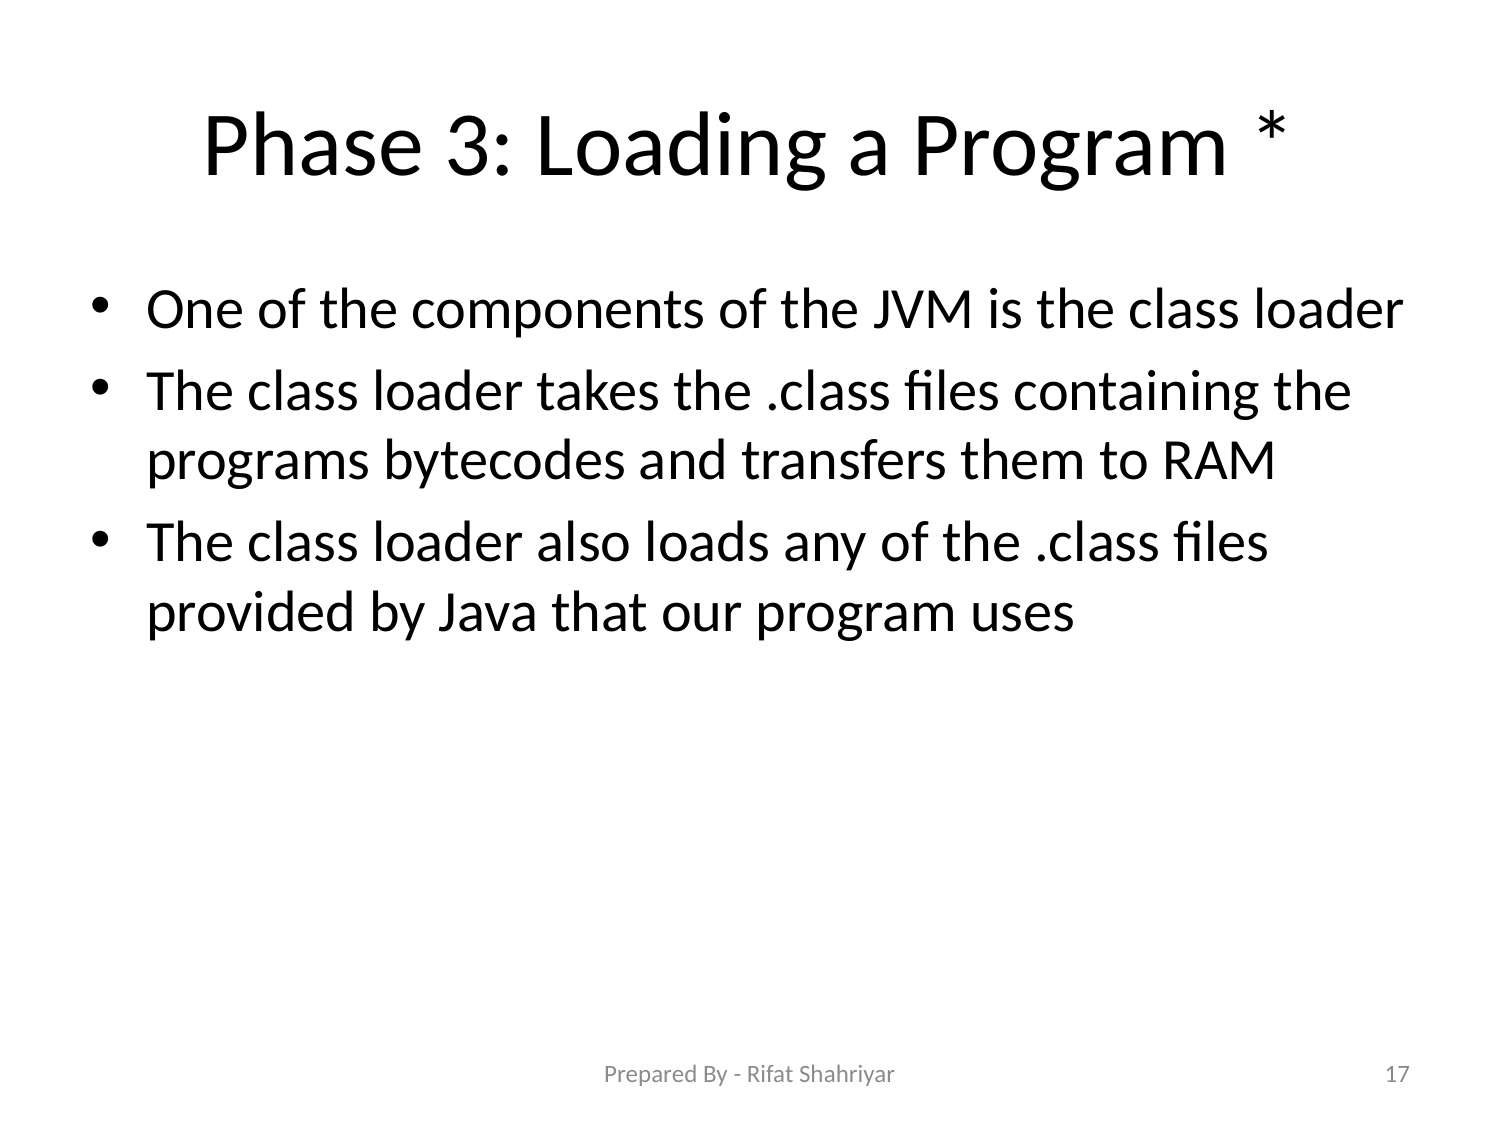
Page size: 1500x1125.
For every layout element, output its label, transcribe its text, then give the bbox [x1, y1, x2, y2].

slide_number 17 [1074, 1042, 1425, 1103]
list One of the components of the JVM is the class loader The class loader takes the .class files containing the programs bytecodes and transfers them to RAM The class loader also loads any of the .class files provided by Java that our program uses [75, 262, 1425, 1005]
title Phase 3: Loading a Program * [75, 45, 1425, 233]
footer Prepared By - Rifat Shahriyar [512, 1042, 988, 1103]
